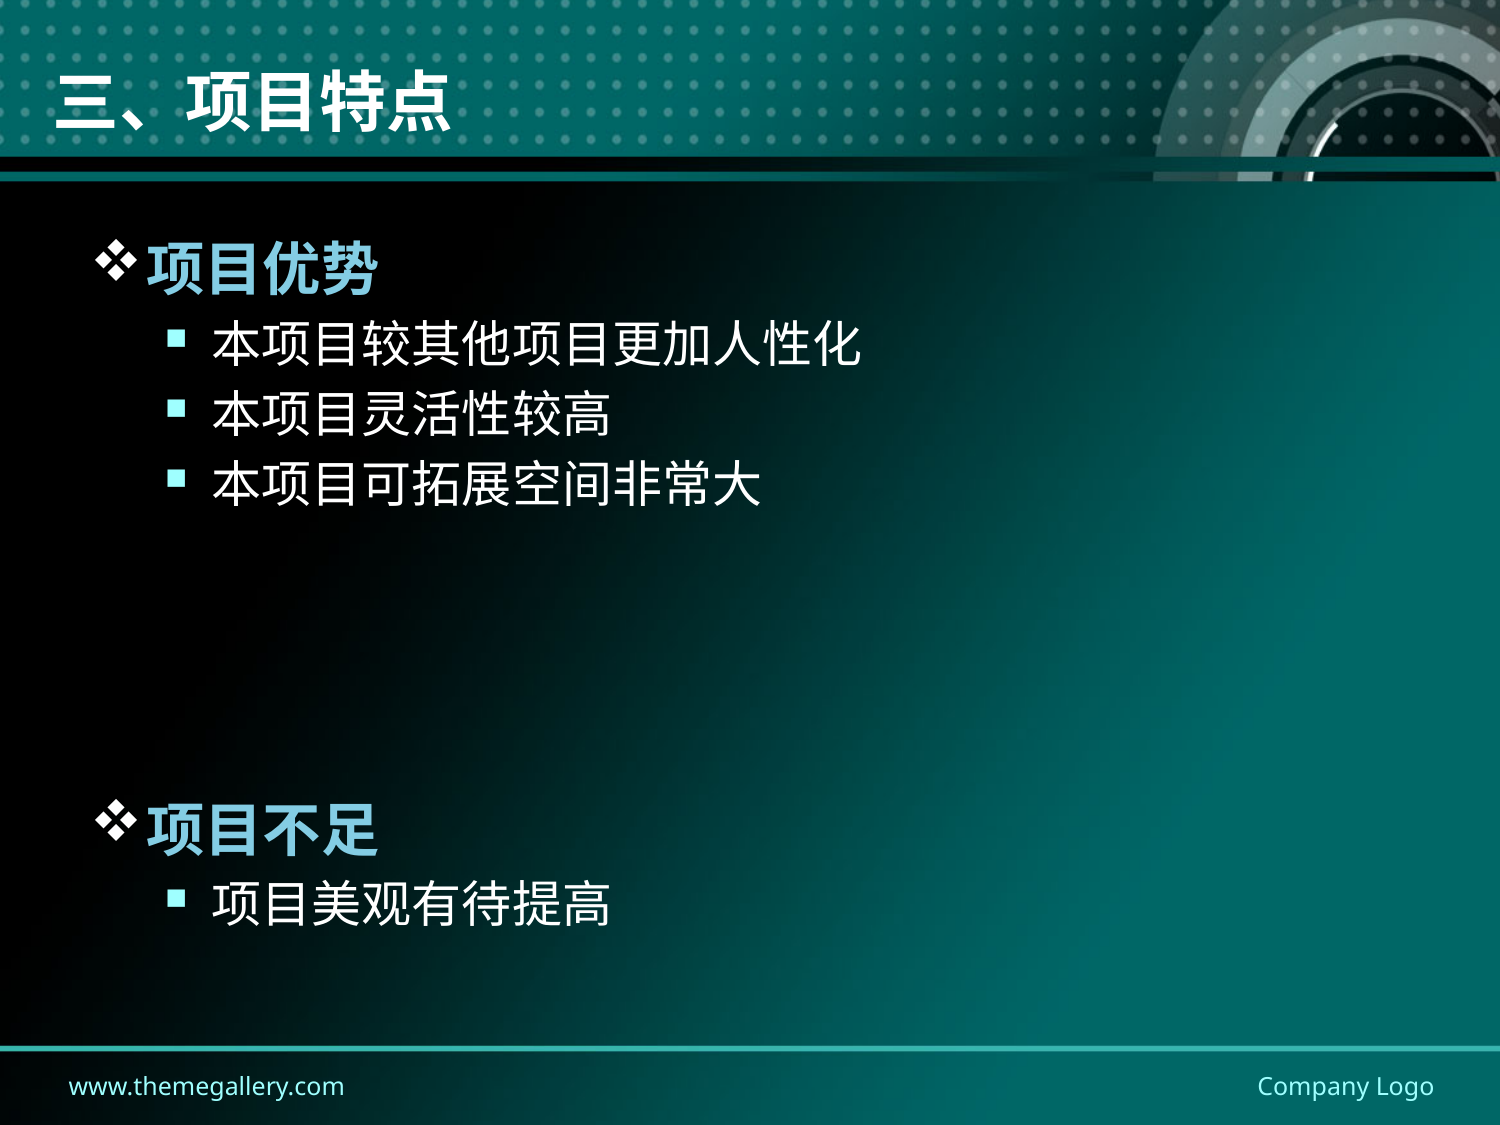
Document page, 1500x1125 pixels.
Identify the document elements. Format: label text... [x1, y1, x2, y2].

picture [0, 0, 1500, 1125]
title 三、项目特点 [37, 50, 1325, 150]
footer Company Logo [975, 1062, 1450, 1113]
slide_number www.themegallery.com [53, 1062, 467, 1113]
list 项目优势 本项目较其他项目更加人性化 本项目灵活性较高 本项目可拓展空间非常大 项目不足 项目美观有待提高 [75, 224, 1425, 1013]
